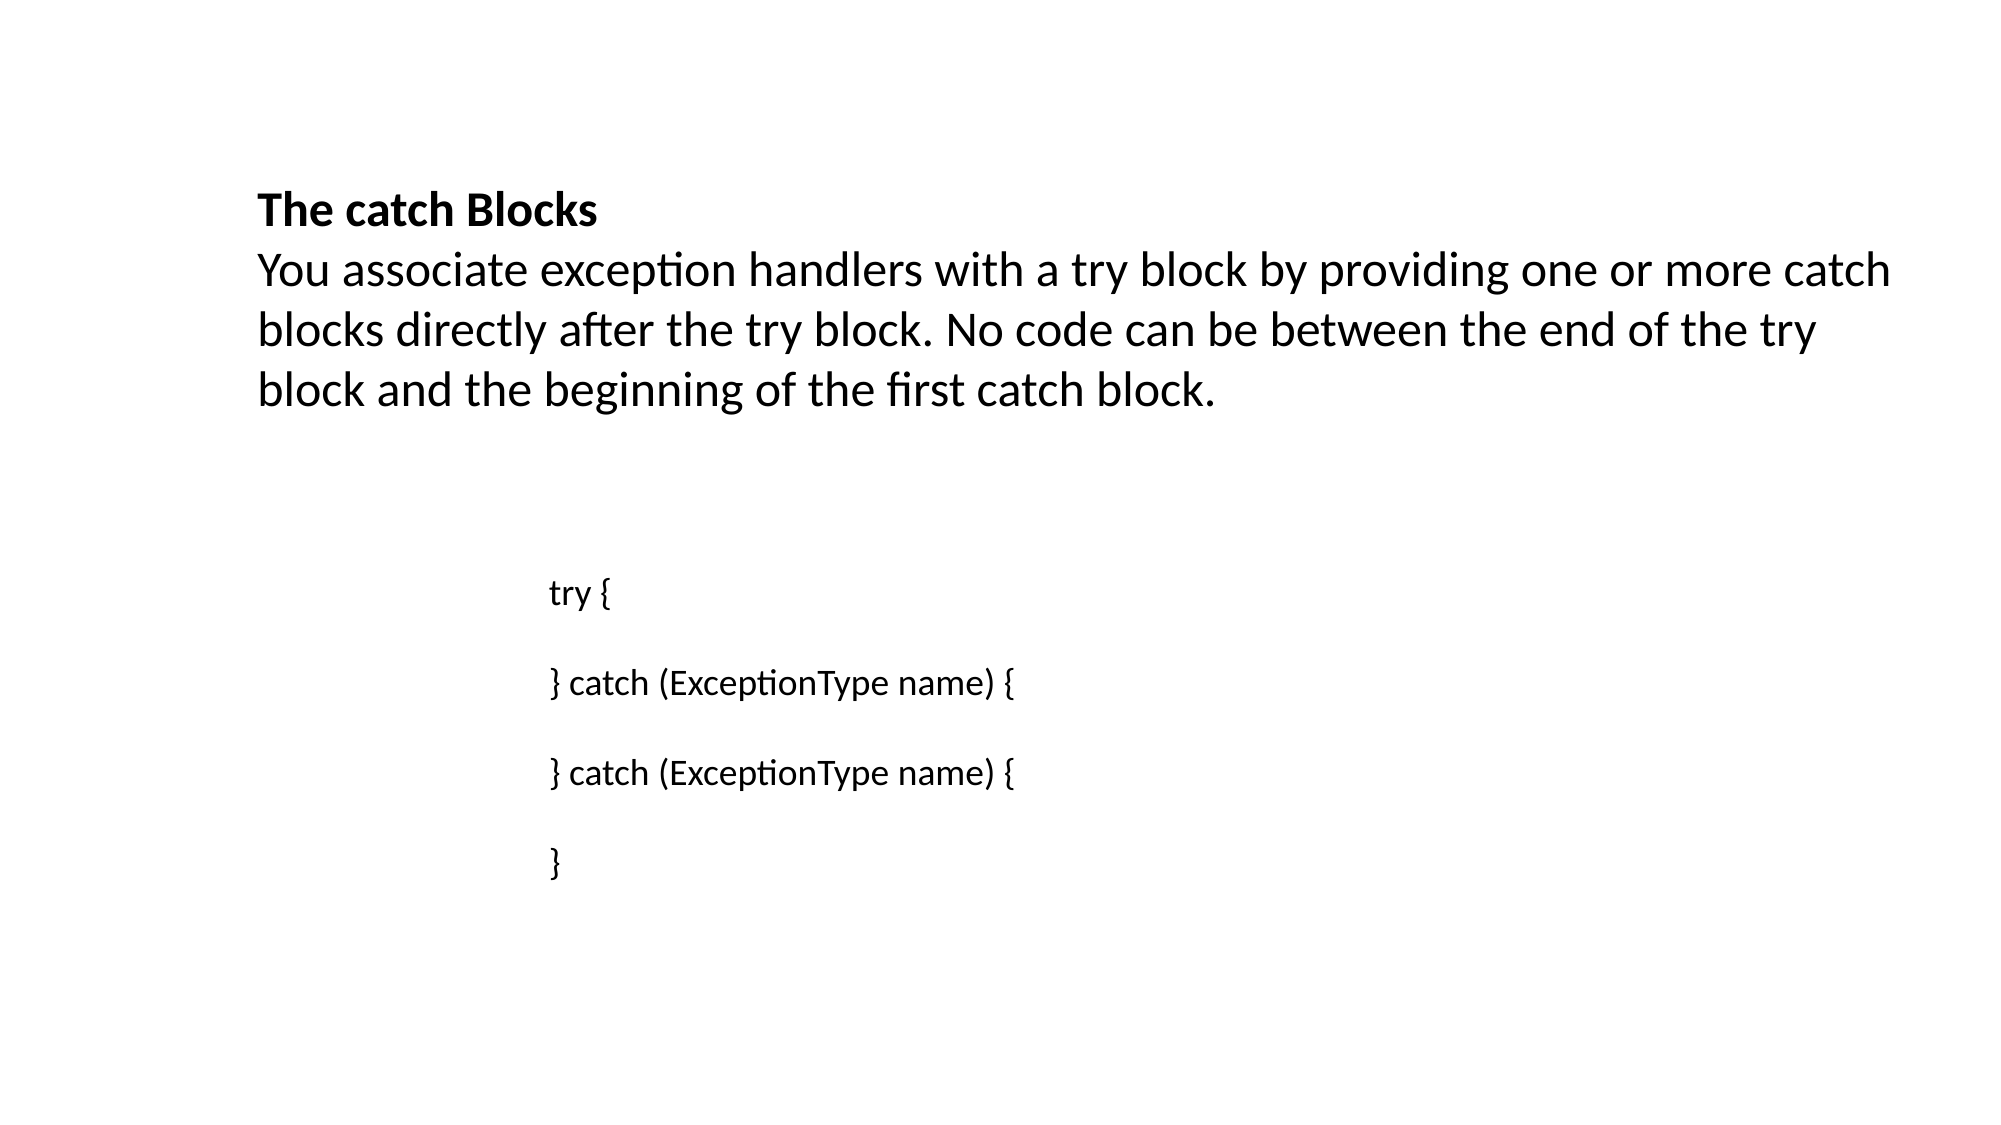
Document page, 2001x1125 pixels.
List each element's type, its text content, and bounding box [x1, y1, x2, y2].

text_box The catch Blocks You associate exception handlers with a try block by providing one or more catch blocks directly after the try block. No code can be between the end of the try block and the beginning of the first catch block. [242, 169, 1914, 424]
text_box try { } catch (ExceptionType name) { } catch (ExceptionType name) { } [534, 560, 1535, 891]
